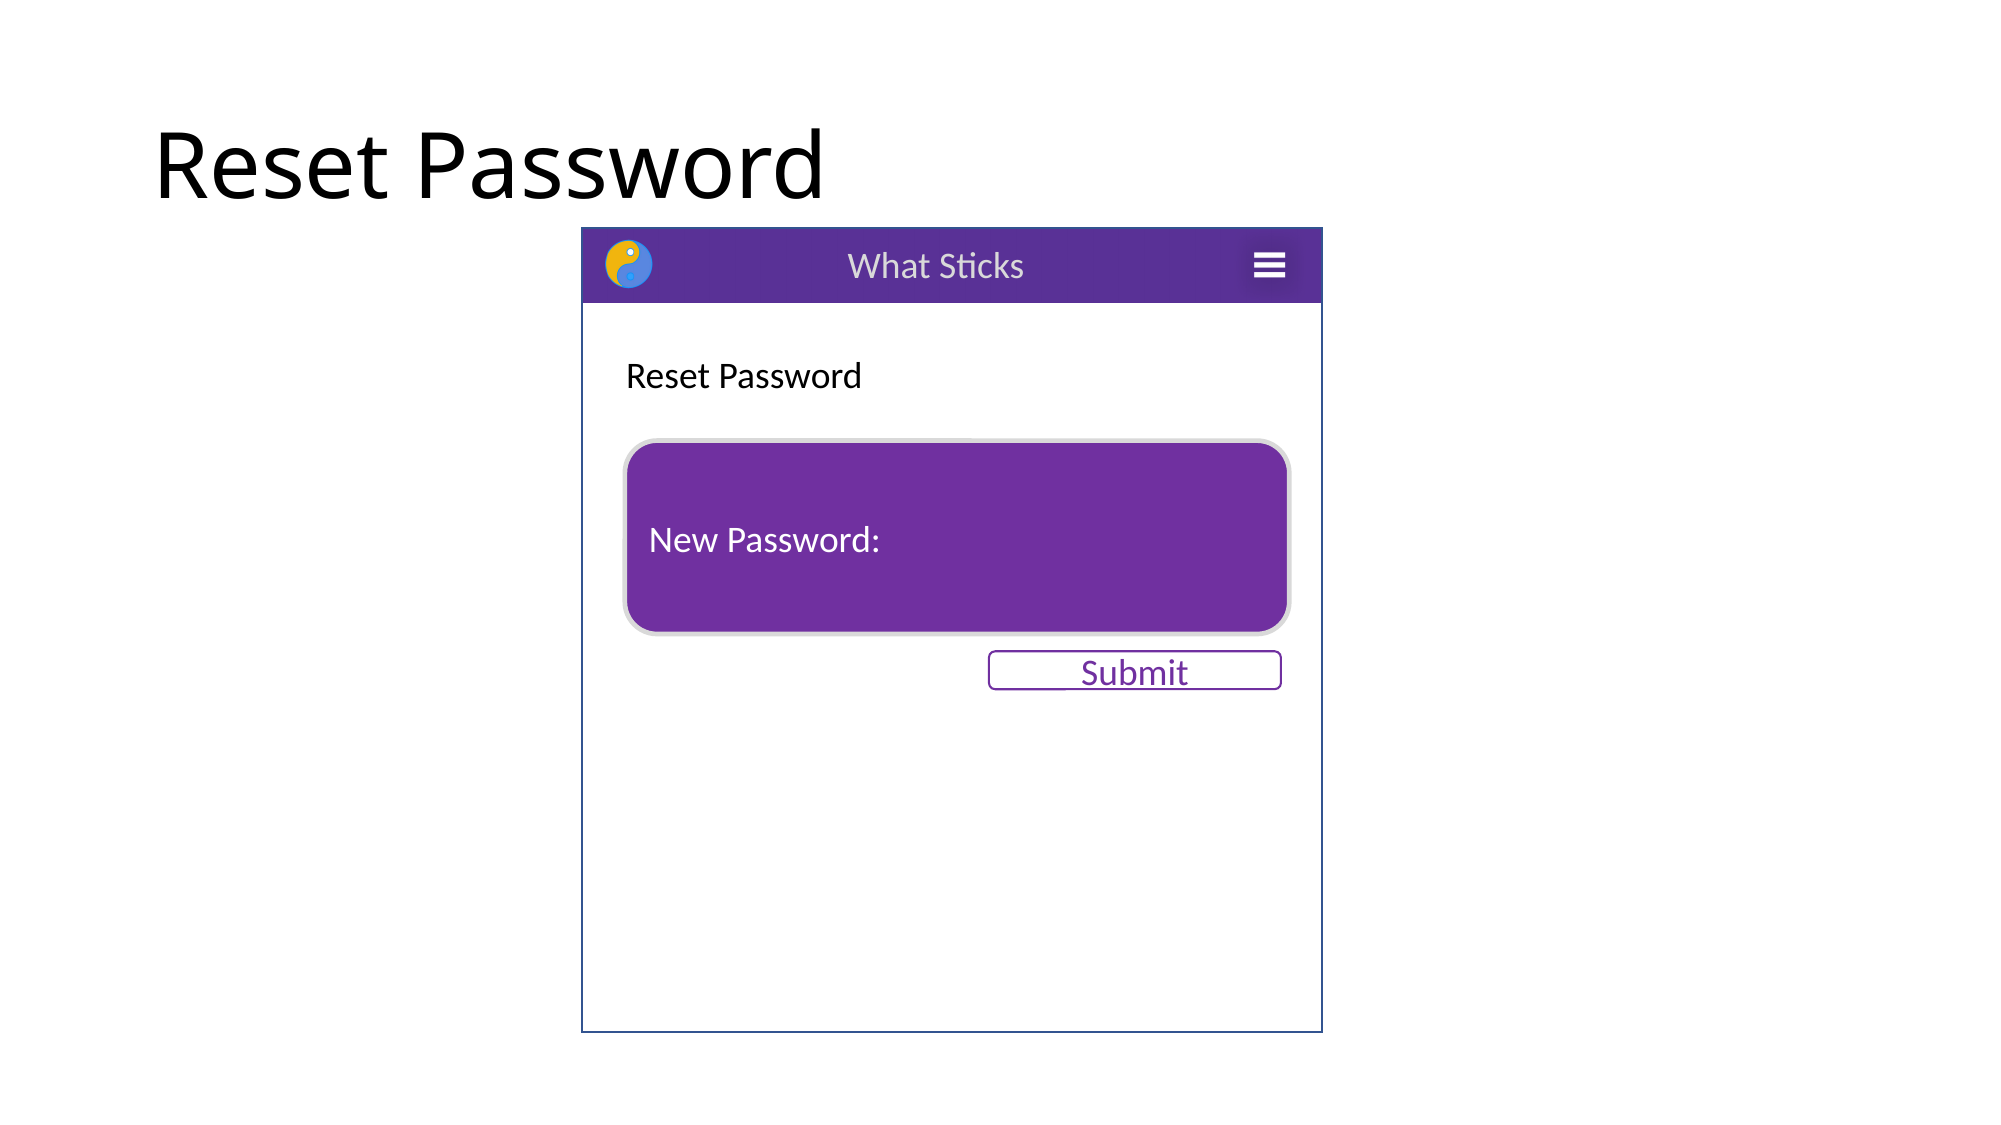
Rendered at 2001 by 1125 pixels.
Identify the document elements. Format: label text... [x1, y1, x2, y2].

picture [582, 228, 1323, 303]
title Reset Password [137, 59, 1863, 278]
text_box New Password: [623, 439, 1291, 636]
text_box Reset Password [611, 343, 989, 404]
text_box Submit [987, 650, 1282, 691]
text_box [581, 227, 1323, 1033]
